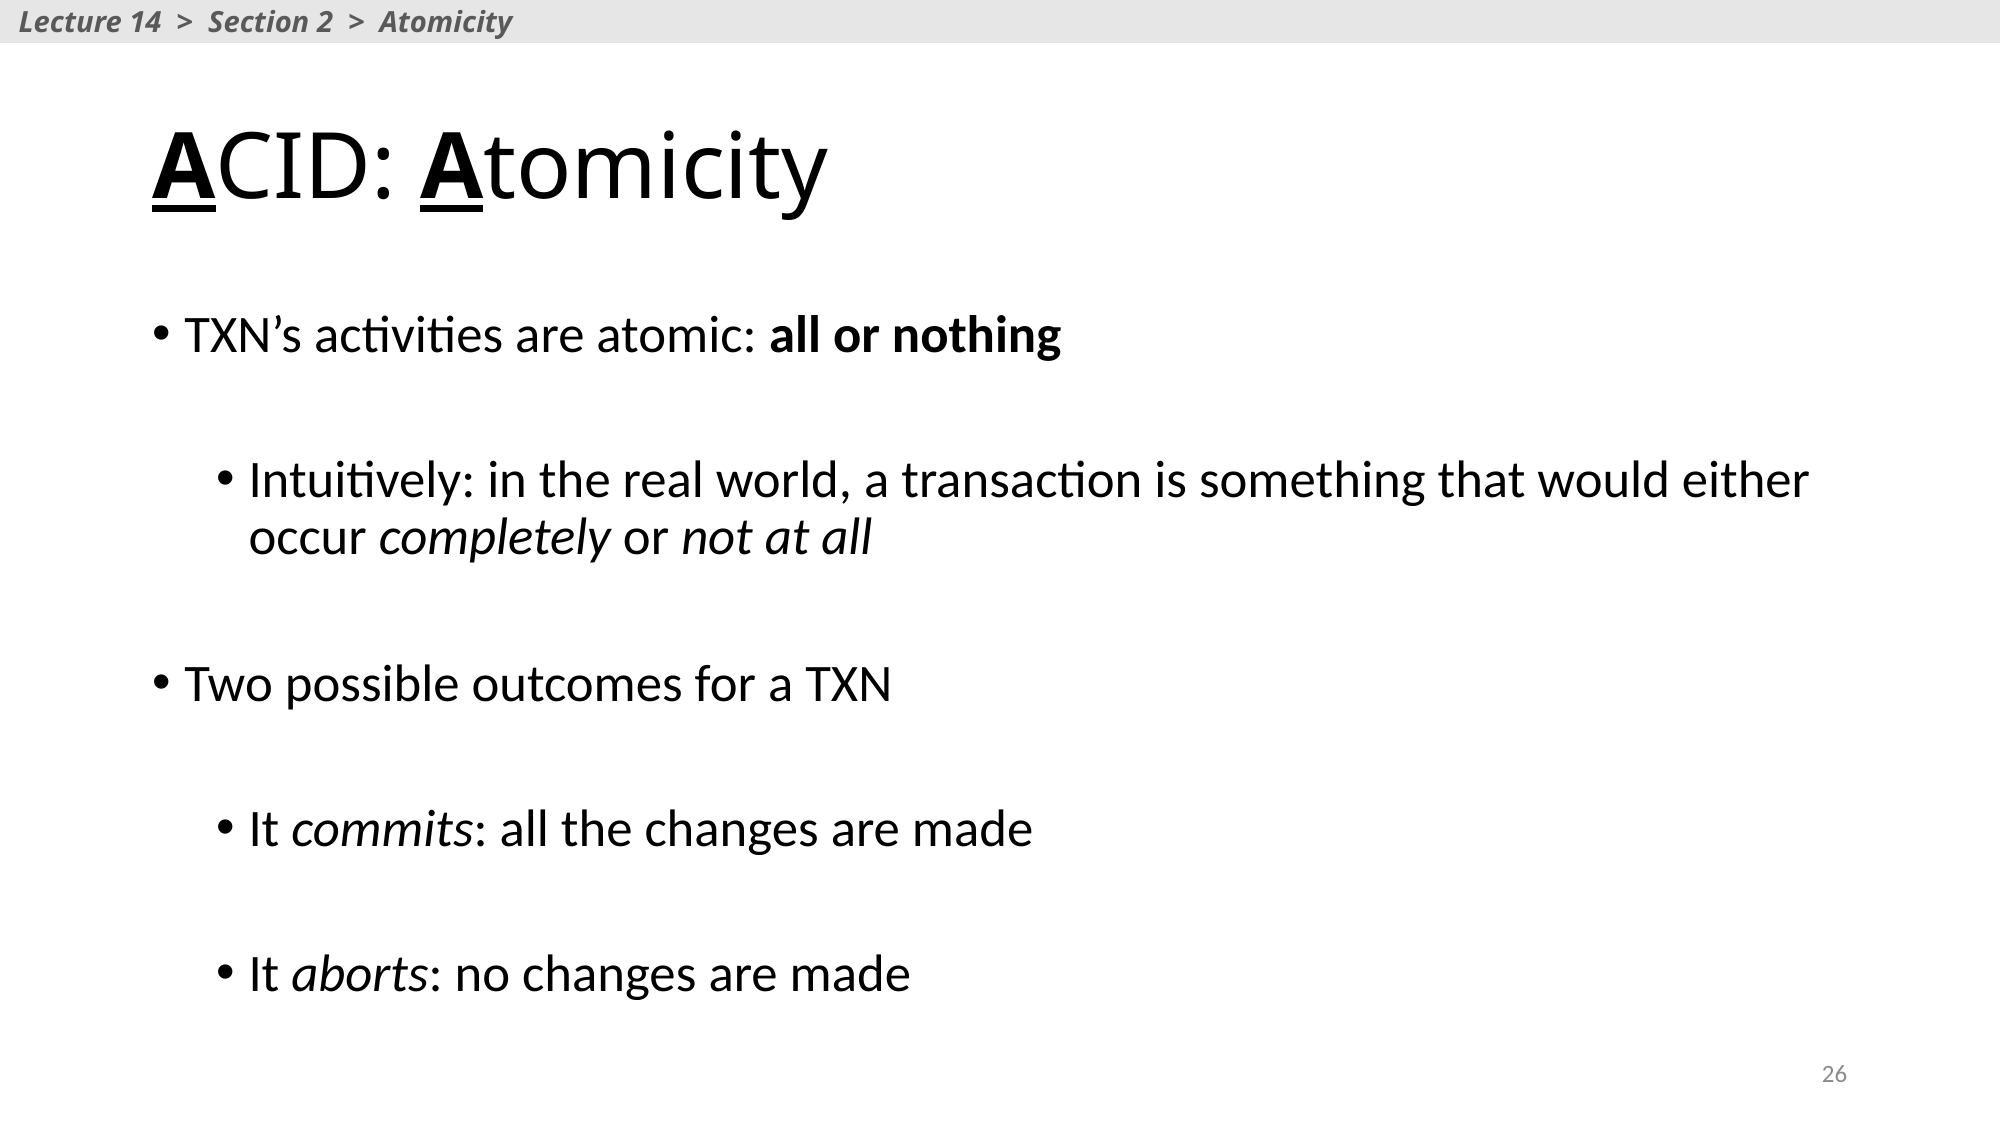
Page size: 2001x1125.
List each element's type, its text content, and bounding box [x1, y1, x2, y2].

list TXN’s activities are atomic: all or nothing Intuitively: in the real world, a transaction is something that would either occur completely or not at all Two possible outcomes for a TXN It commits: all the changes are made It aborts: no changes are made [137, 299, 1863, 1014]
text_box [0, 0, 2000, 47]
title ACID: Atomicity [137, 59, 1863, 278]
slide_number 26 [1412, 1042, 1863, 1103]
